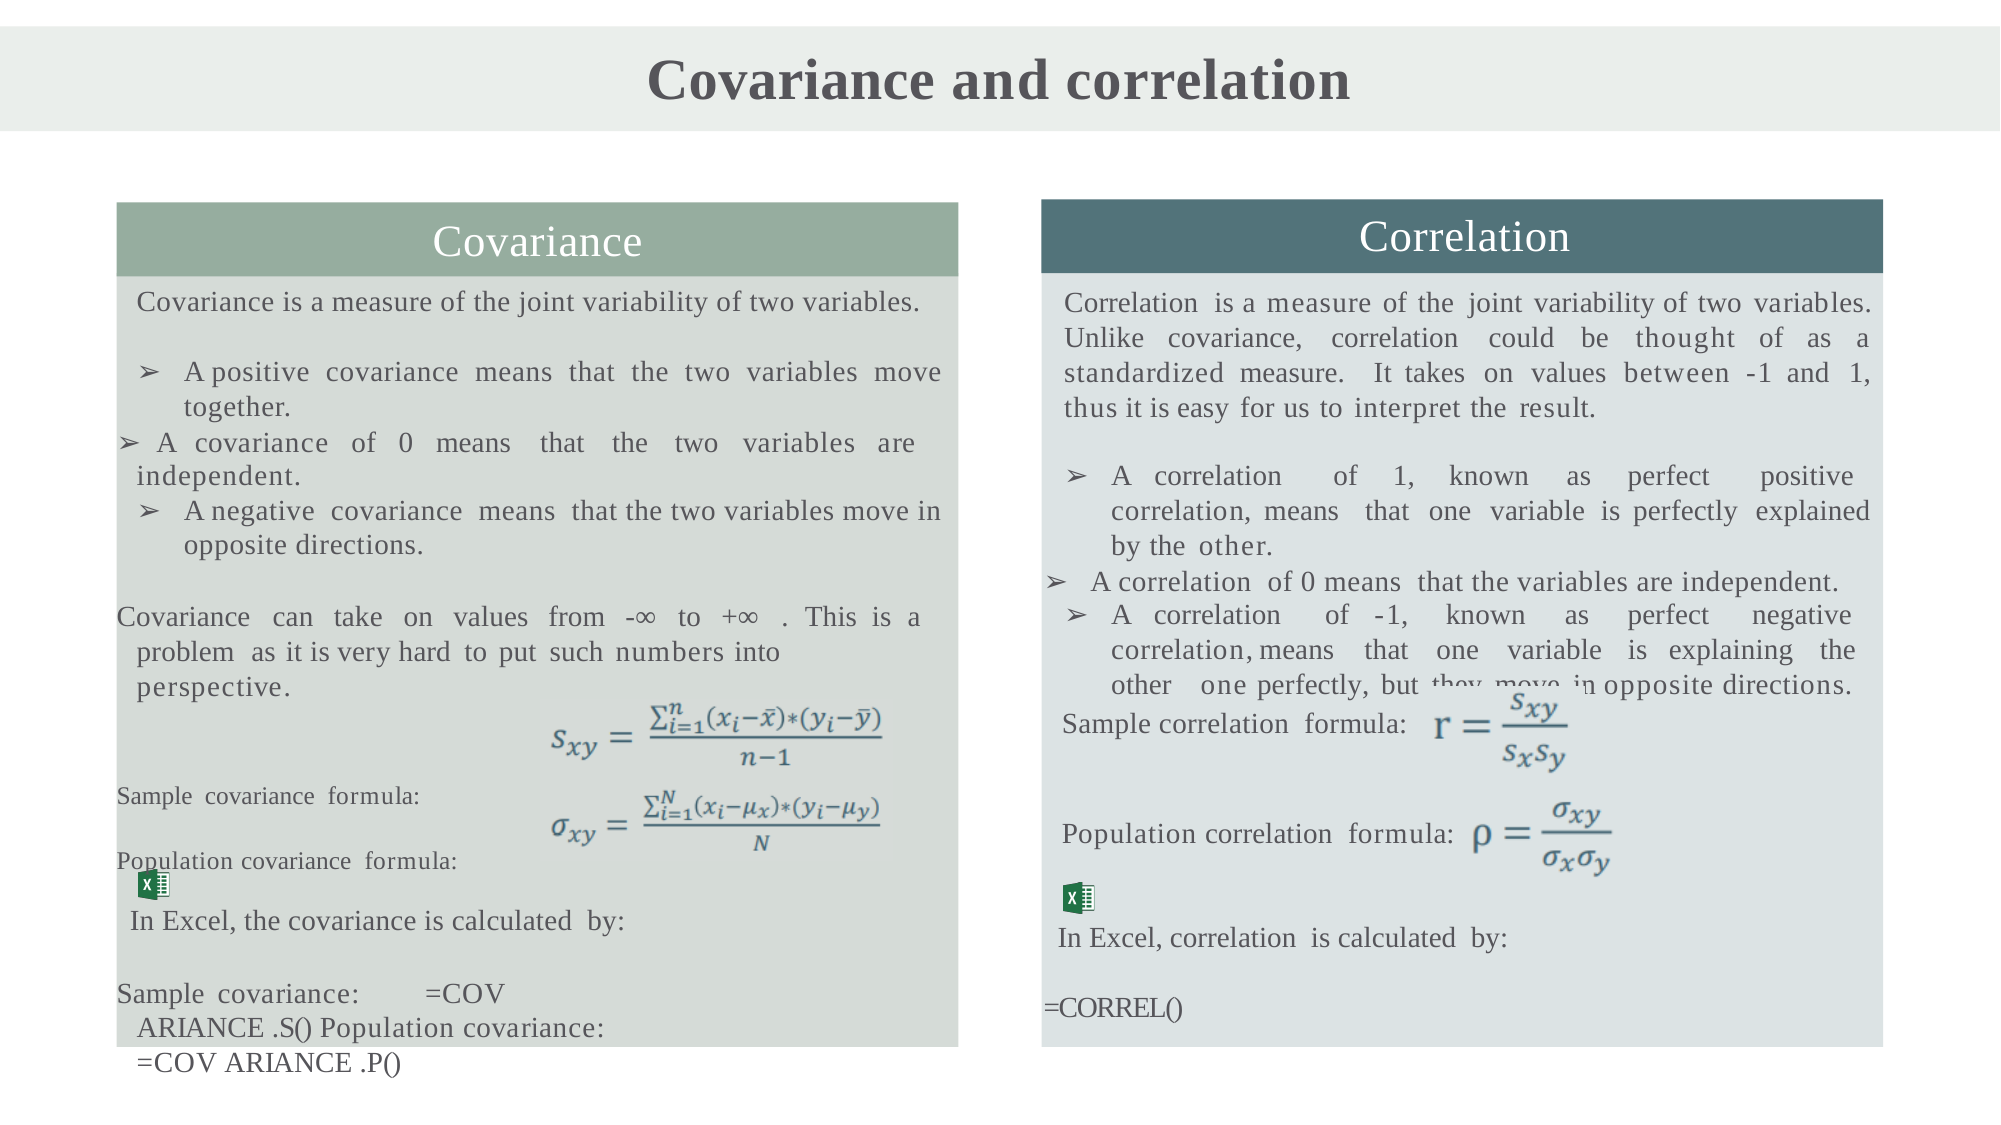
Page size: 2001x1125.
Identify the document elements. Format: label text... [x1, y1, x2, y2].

text_box [0, 26, 2000, 132]
text_box Correlation Correlation is a measure of the joint variability of two variables. Unlike covariance, correlation could be thought of as a standardized measure. It takes on values between -1 and 1, thus it is easy for us to interpret the result. ➢ A correlation of 1, known as perfect positive correlation, means that one variable is perfectly explained by the other. ➢ A correlation of 0 means that the variables are independent. ➢ A correlation of -1, known as perfect negative correlation, means that one variable is explaining the other one perfectly, but they move in opposite directions. In Excel, correlation is calculated by: =CORREL() [1043, 197, 1886, 1046]
text_box Covariance [116, 202, 959, 274]
picture [1430, 686, 1585, 781]
picture [539, 698, 893, 862]
text_box Covariance is a measure of the joint variability of two variables. ➢ A positive covariance means that the two variables move together. ➢ A covariance of 0 means that the two variables are independent. ➢ A negative covariance means that the two variables move in opposite directions. Covariance can take on values from -∞ to +∞ . This is a problem as it is very hard to put such numbers into perspective. Sample covariance formula: Population covariance formula: In Excel, the covariance is calculated by: Sample covariance: =COV ARIANCE .S() Population covariance: =COV ARIANCE .P() [116, 274, 959, 1047]
text_box Covariance [644, 46, 948, 109]
picture [1465, 794, 1622, 883]
text_box correlation [1063, 46, 1366, 109]
text_box and [949, 46, 1063, 109]
